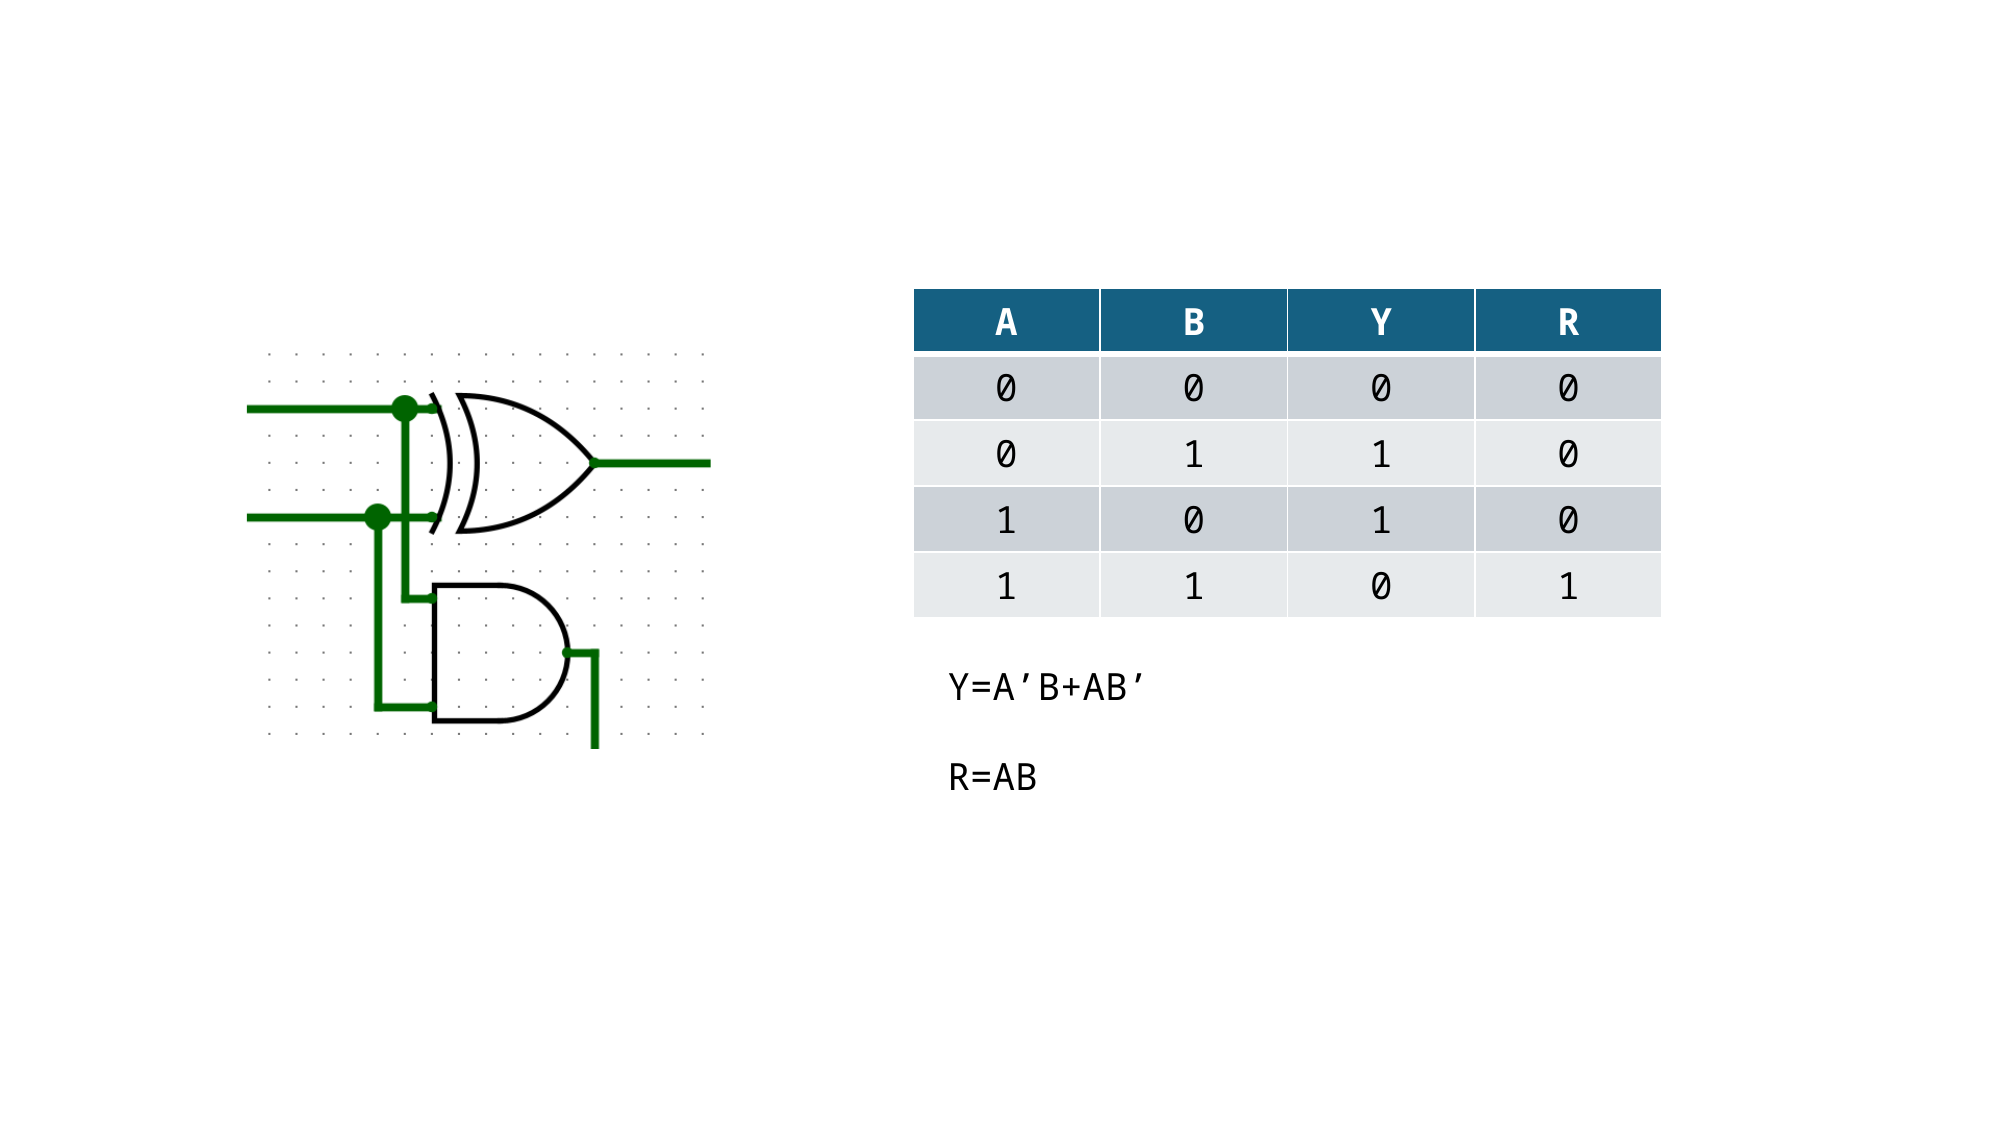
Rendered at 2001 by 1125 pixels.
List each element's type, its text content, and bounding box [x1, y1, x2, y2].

table_header Y [1288, 289, 1474, 351]
table_header A [914, 289, 1099, 351]
table_cell 0 [914, 421, 1099, 485]
table_cell 0 [914, 357, 1099, 419]
table_cell 0 [1476, 357, 1661, 419]
table_cell 1 [1476, 553, 1661, 617]
picture [246, 341, 712, 749]
table_cell 1 [1288, 421, 1474, 485]
table_cell 0 [1476, 421, 1661, 485]
table_cell 0 [1101, 487, 1287, 551]
table_cell 1 [914, 553, 1099, 617]
table_cell 1 [914, 487, 1099, 551]
table_header R [1476, 289, 1661, 351]
table_cell 1 [1288, 487, 1474, 551]
table_header B [1101, 289, 1287, 351]
table_cell 0 [1288, 357, 1474, 419]
table_cell 0 [1101, 357, 1287, 419]
table_cell 1 [1101, 421, 1287, 485]
table_cell 0 [1288, 553, 1474, 617]
table_cell 1 [1101, 553, 1287, 617]
text_box Y=A’B+AB’ R=AB [932, 655, 1541, 806]
table_cell 0 [1476, 487, 1661, 551]
